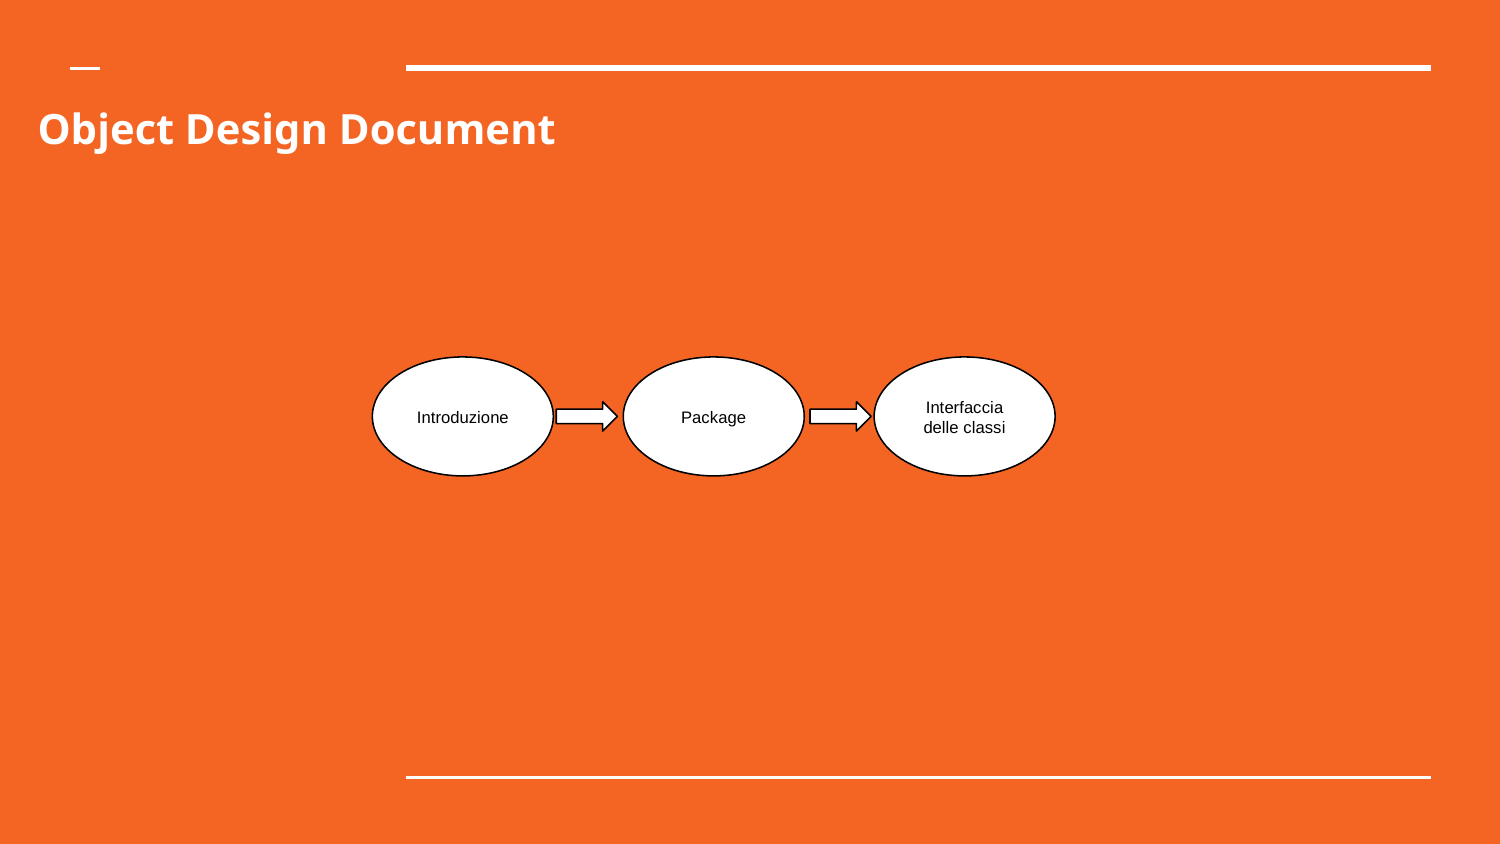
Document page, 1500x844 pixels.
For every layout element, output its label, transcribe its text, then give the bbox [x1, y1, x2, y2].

text_box Introduzione [372, 356, 554, 476]
text_box Package [623, 356, 805, 476]
text_box [556, 401, 618, 432]
text_box Interfaccia delle classi [874, 356, 1056, 476]
text_box [810, 401, 872, 432]
title Object Design Document [22, 87, 880, 163]
